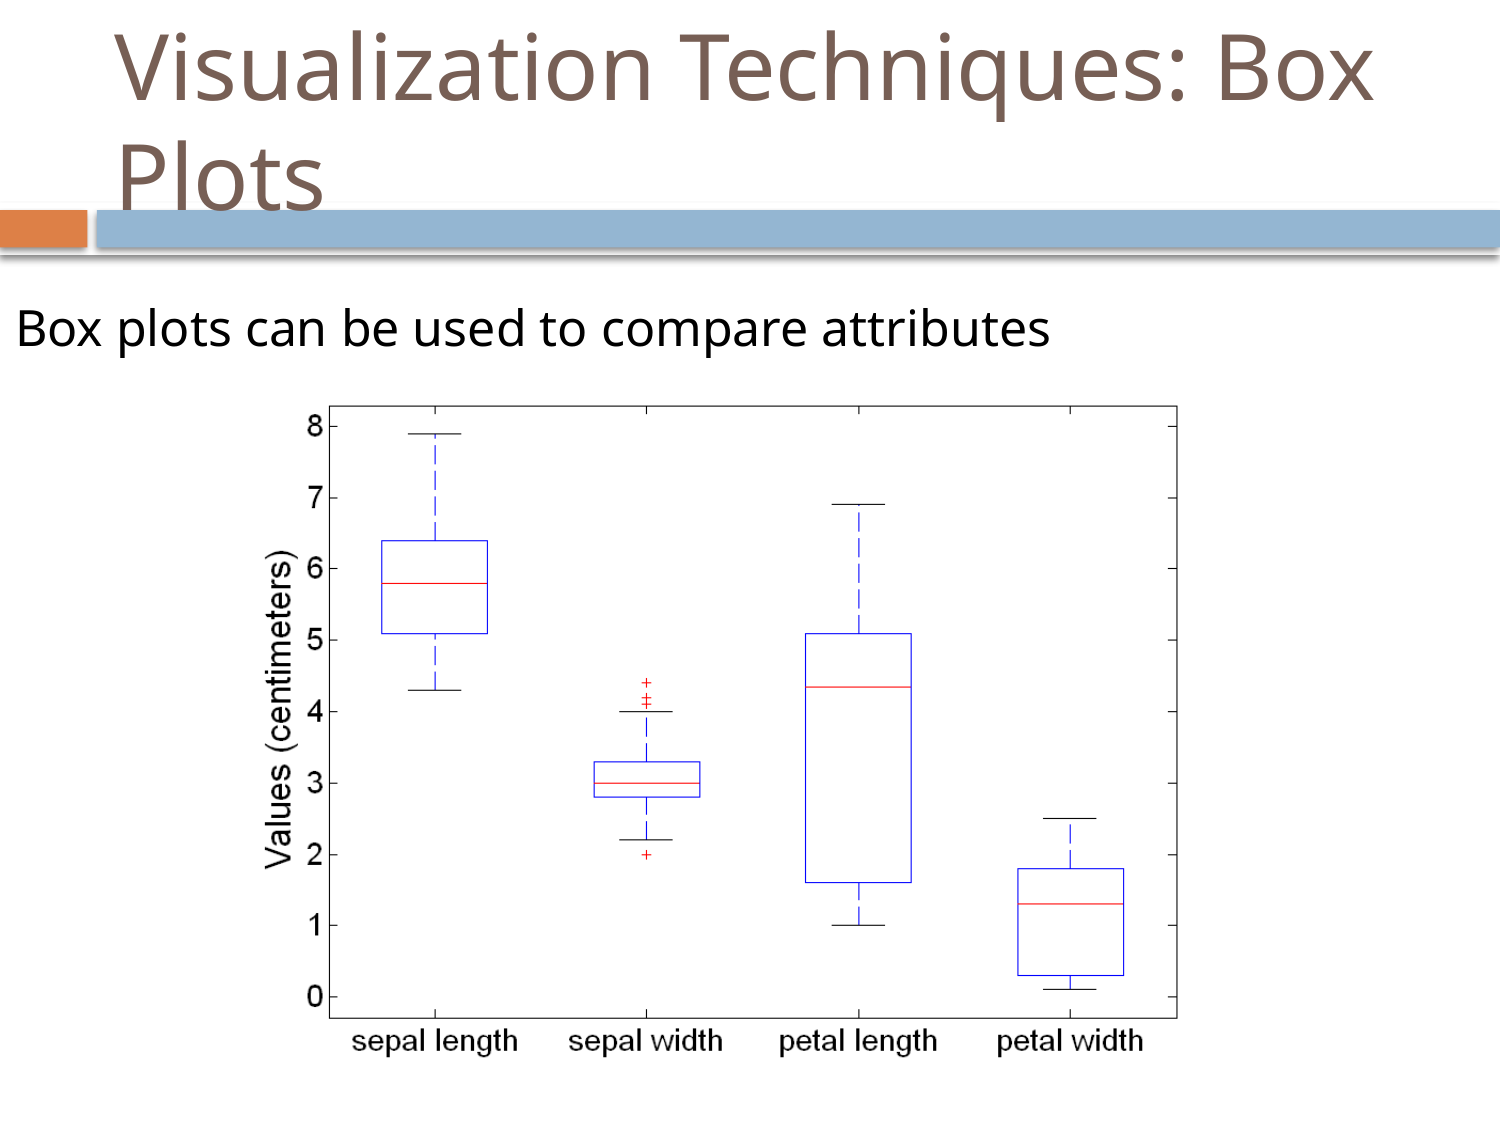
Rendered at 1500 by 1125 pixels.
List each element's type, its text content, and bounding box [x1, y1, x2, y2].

text_box Box plots can be used to compare attributes [0, 289, 1067, 365]
picture [187, 349, 1280, 1100]
title Visualization Techniques: Box Plots [99, 37, 1438, 200]
